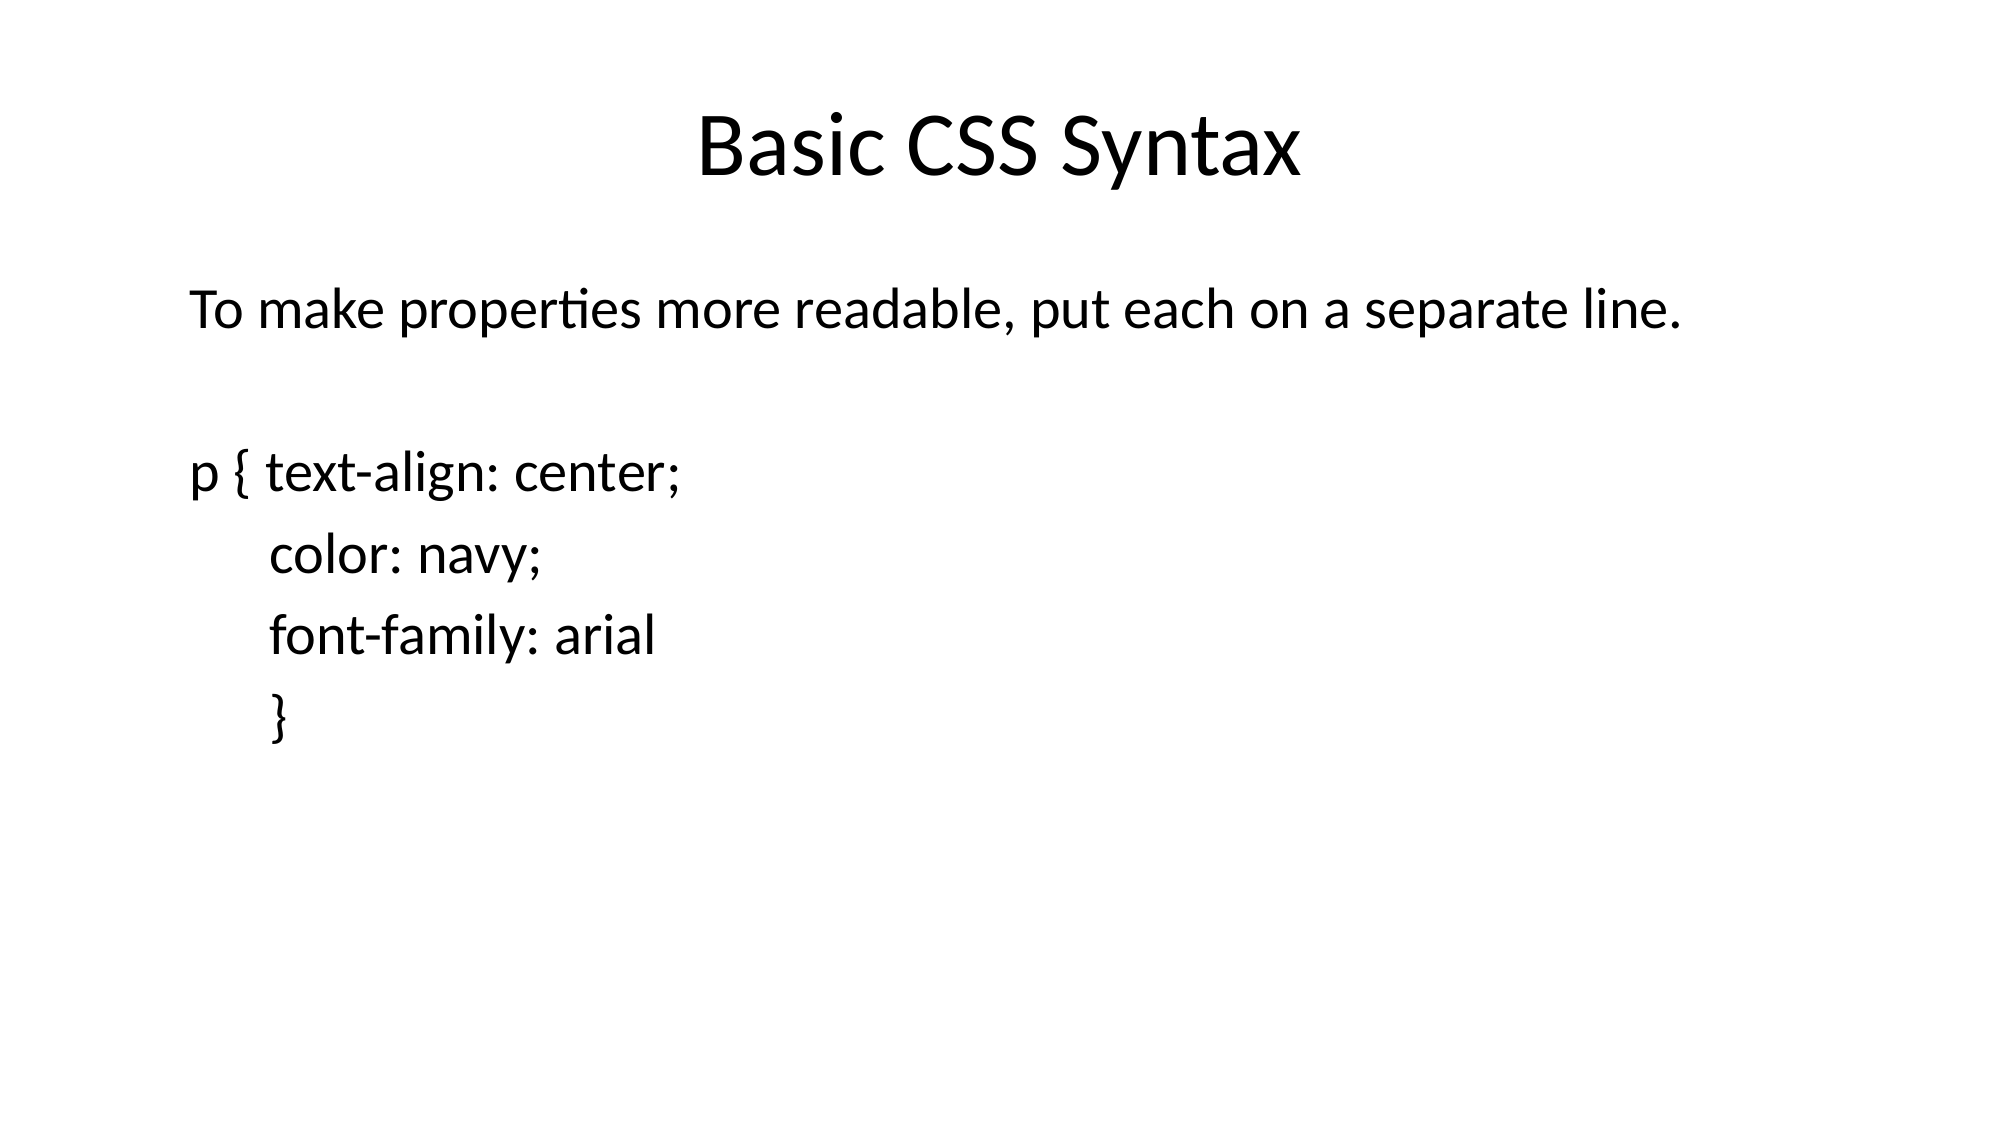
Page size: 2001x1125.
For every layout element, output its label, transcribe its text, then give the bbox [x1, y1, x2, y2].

title Basic CSS Syntax [99, 45, 1900, 233]
list To make properties more readable, put each on a separate line. p { text-align: center; color: navy; font-family: arial } [99, 262, 1900, 1005]
